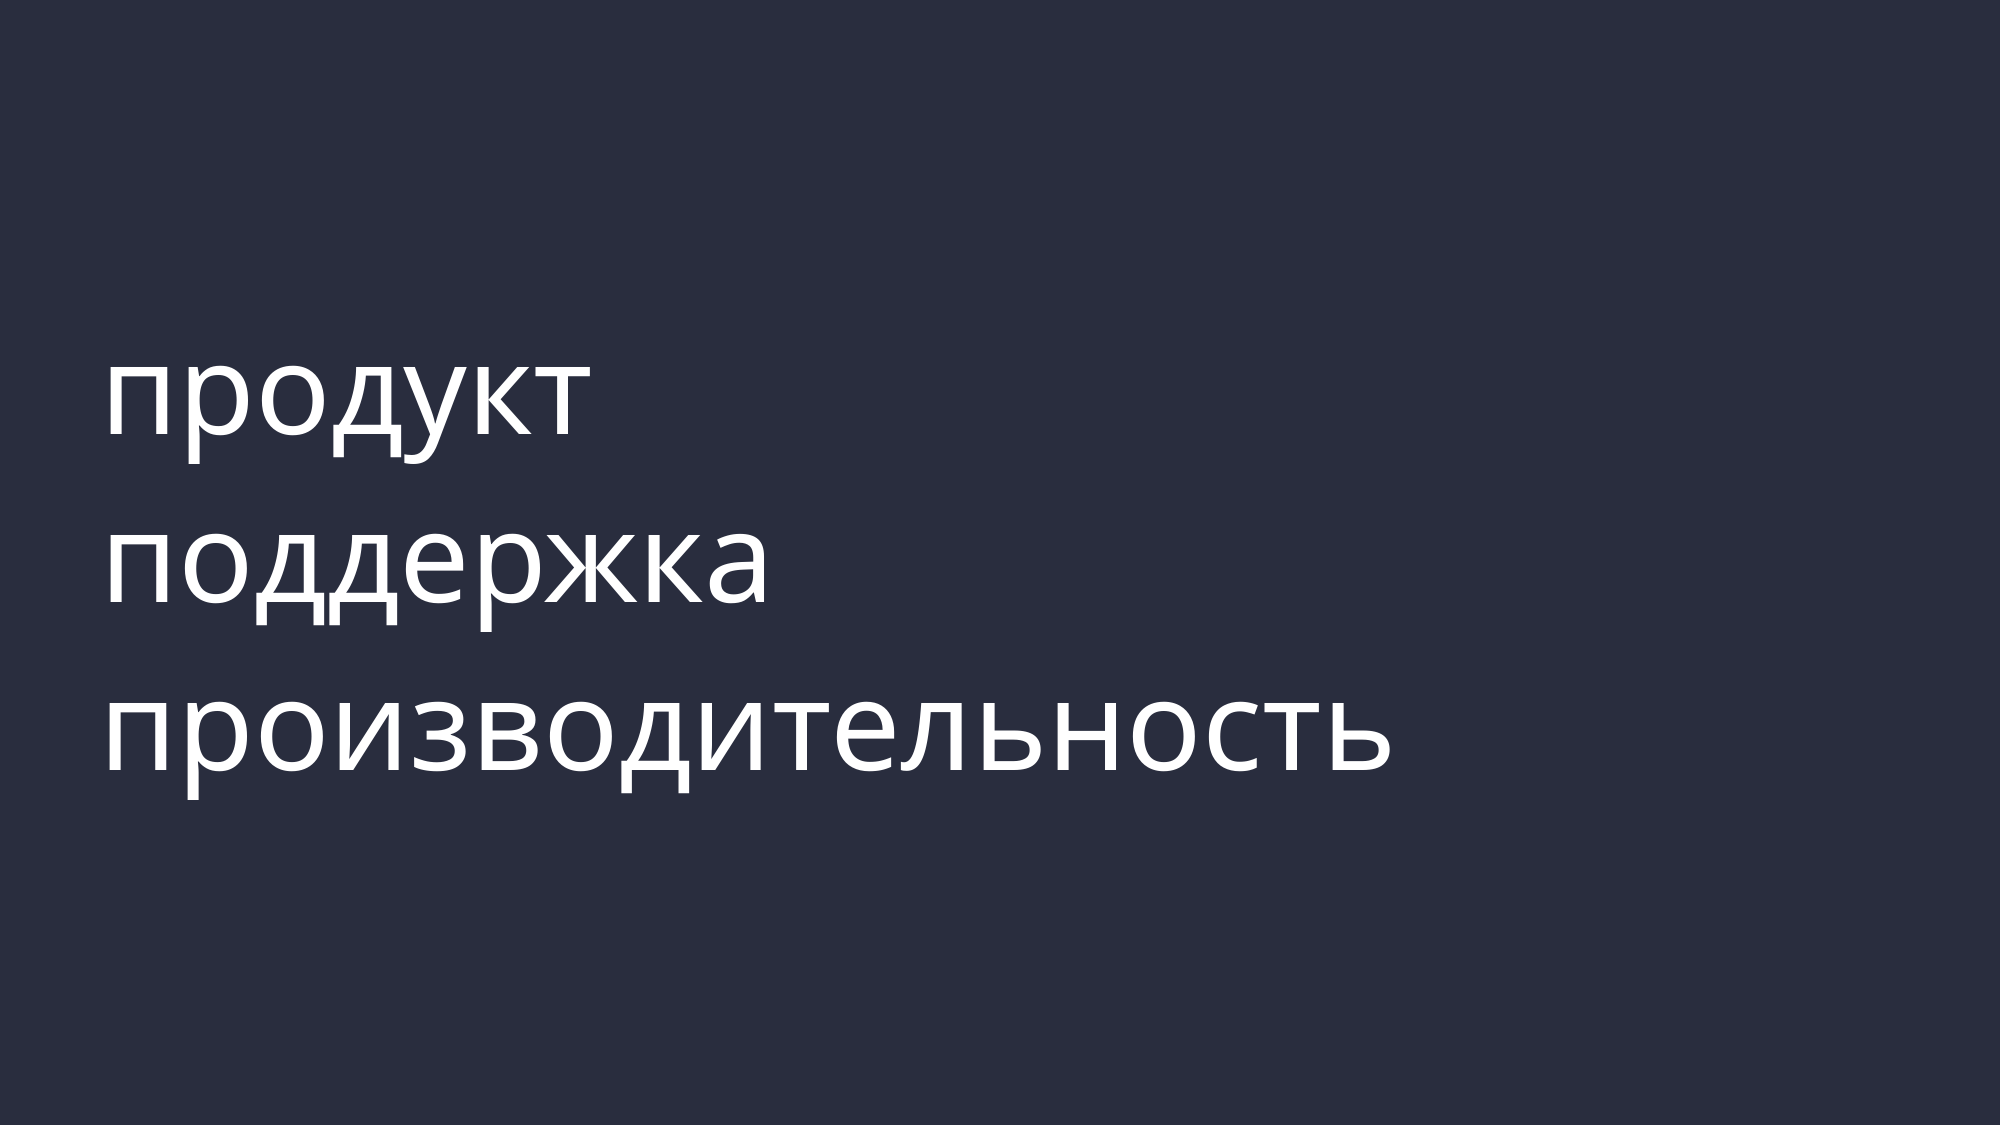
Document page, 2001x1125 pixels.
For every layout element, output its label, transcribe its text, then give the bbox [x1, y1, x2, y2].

text_box продукт [100, 325, 1901, 469]
title поддержка [100, 493, 1901, 637]
text_box производительность [99, 661, 1900, 805]
